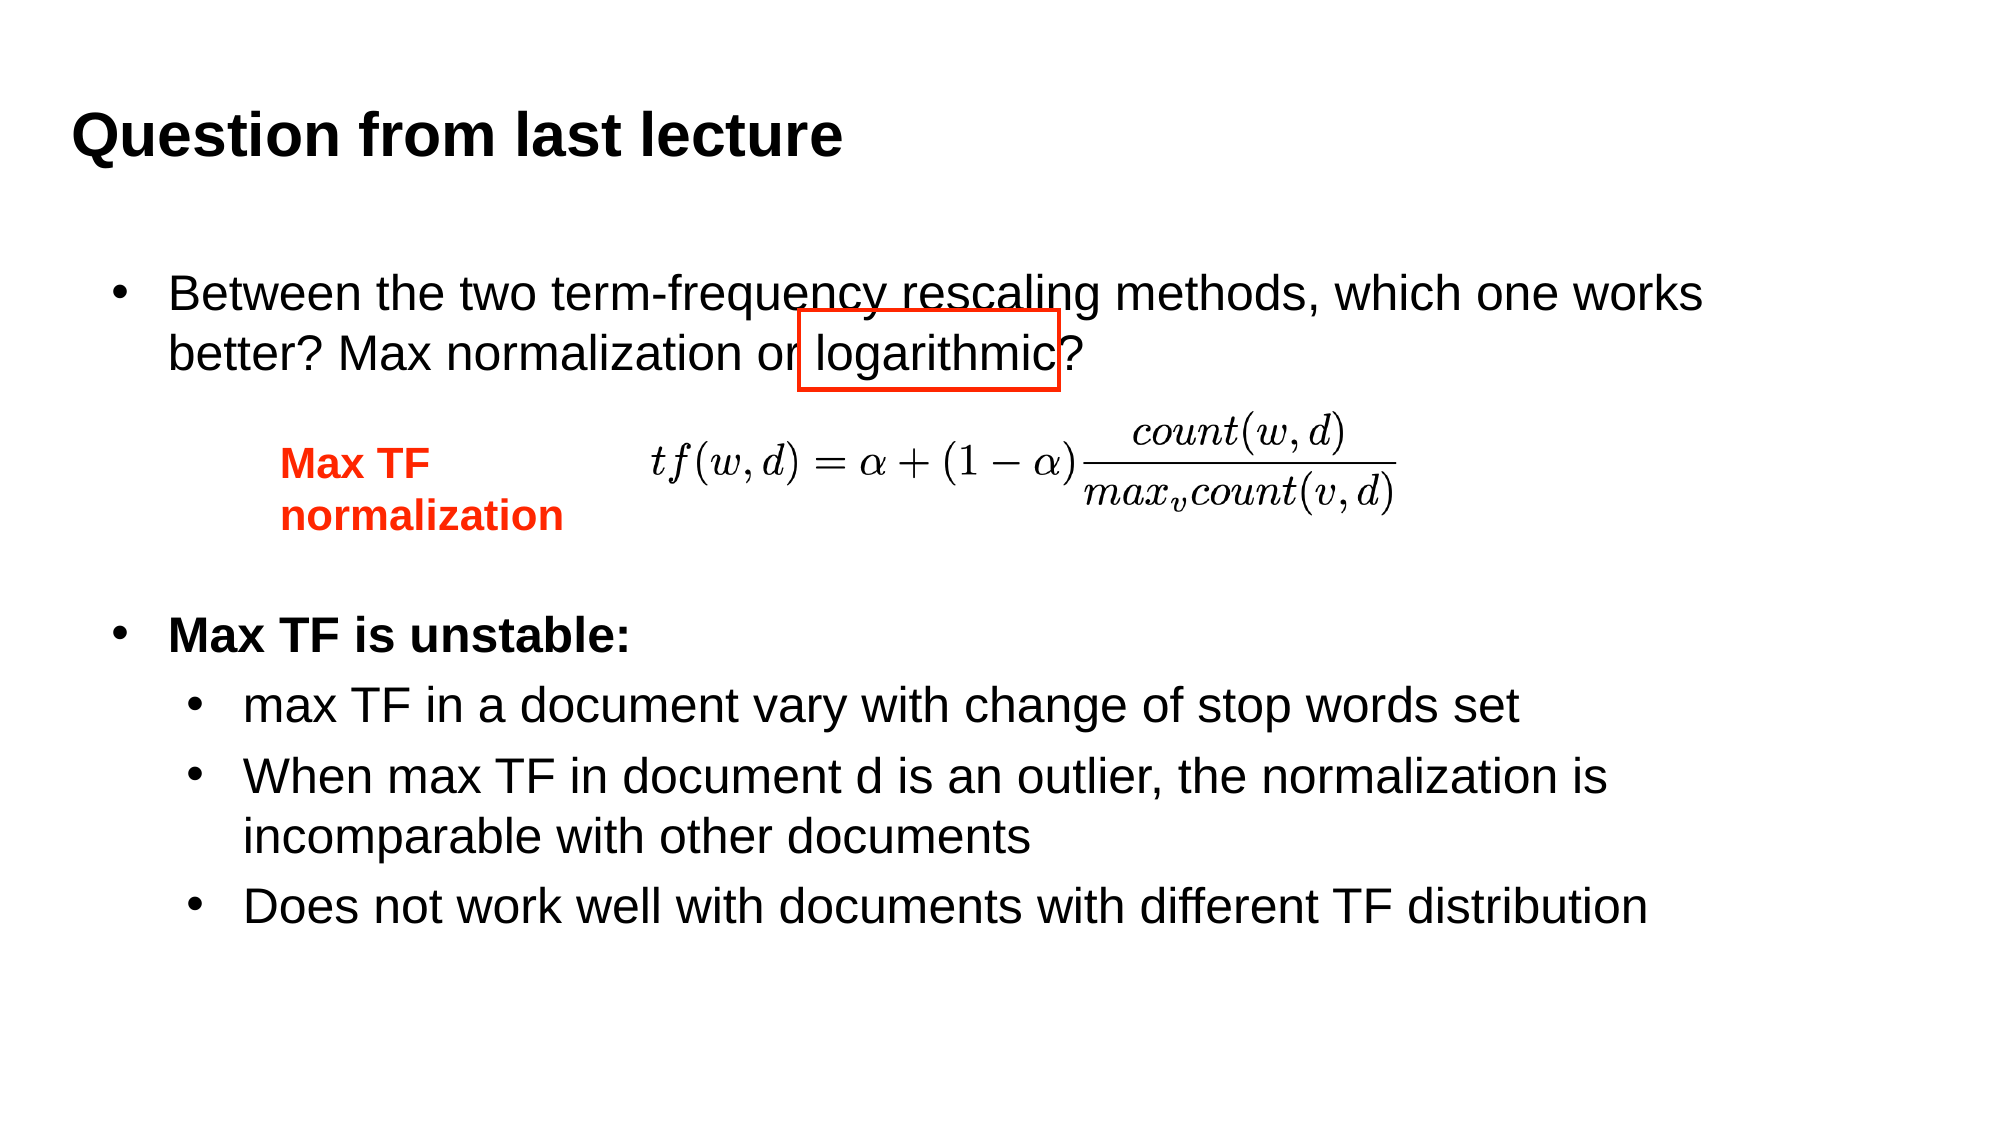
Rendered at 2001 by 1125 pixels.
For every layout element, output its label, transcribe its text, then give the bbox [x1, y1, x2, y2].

text_box Max TF normalization [272, 426, 594, 547]
list Between the two term-frequency rescaling methods, which one works better? Max normalization or logarithmic? Max TF is unstable: max TF in a document vary with change of stop words set When max TF in document d is an outlier, the normalization is incomparable with other documents Does not work well with documents with different TF distribution [103, 252, 1836, 1063]
title Question from last lecture [62, 86, 1795, 196]
text_box [798, 309, 1059, 390]
picture [651, 410, 1397, 516]
